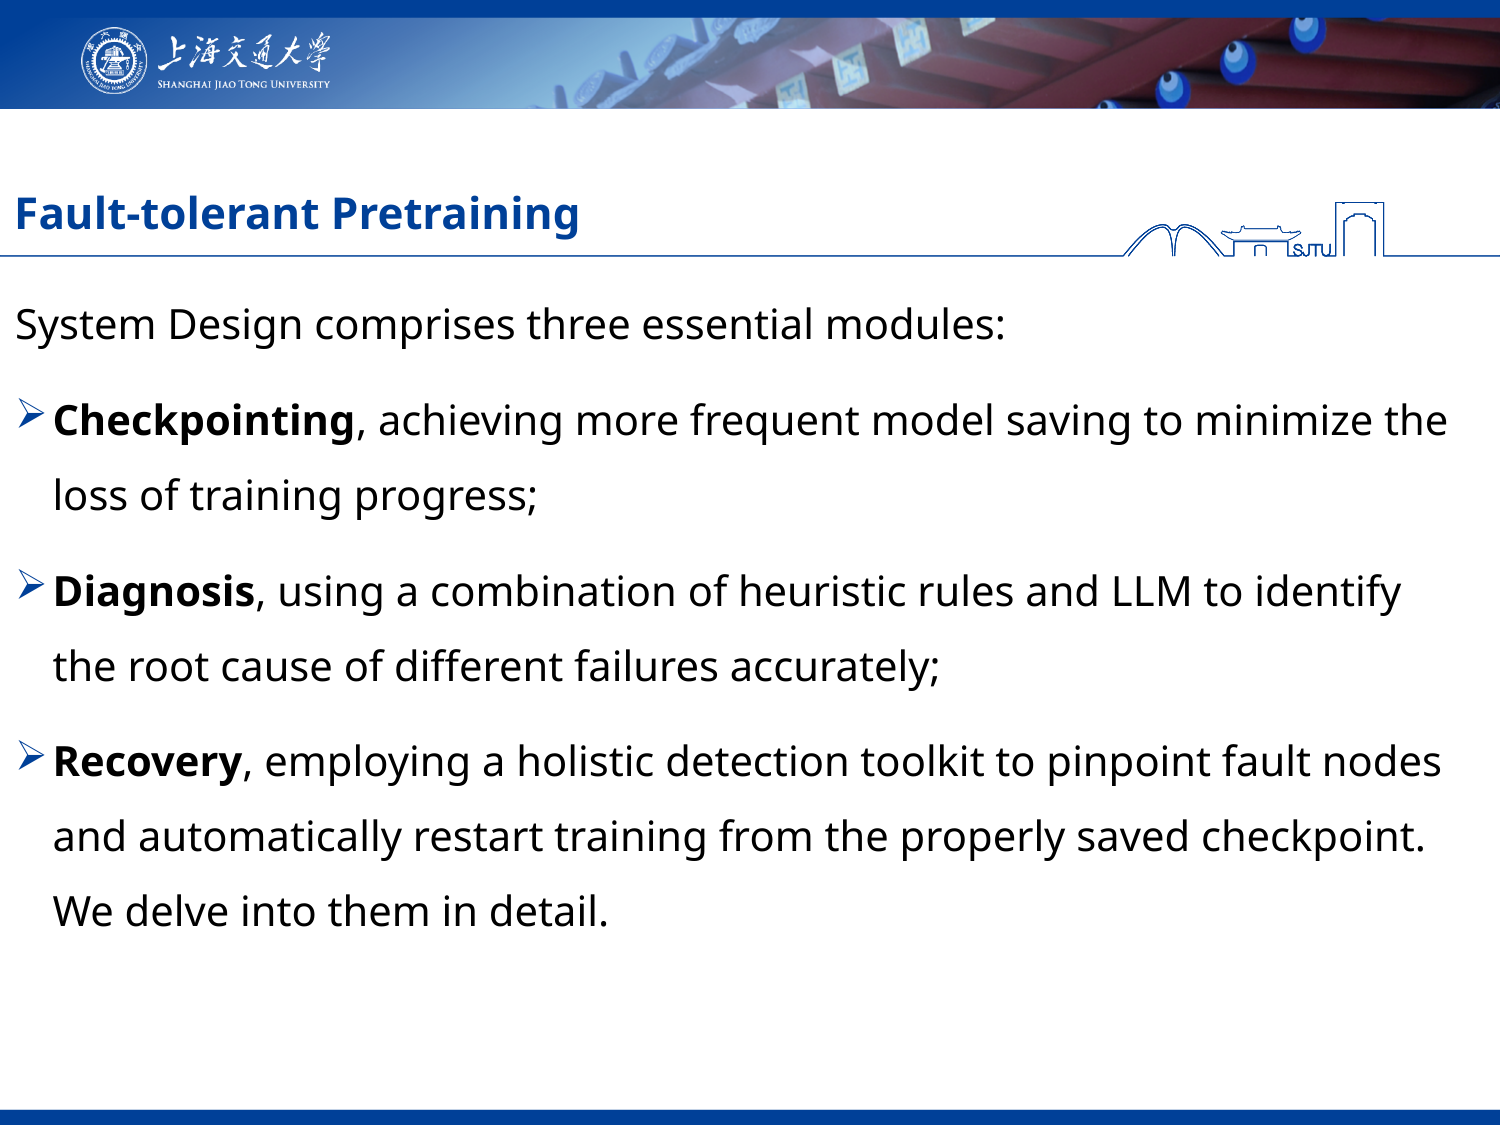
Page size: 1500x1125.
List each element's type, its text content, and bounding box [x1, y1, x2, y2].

title Fault-tolerant Pretraining [0, 151, 1318, 246]
picture [0, 18, 1500, 109]
list System Design comprises three essential modules: Checkpointing, achieving more frequent model saving to minimize the loss of training progress; Diagnosis, using a combination of heuristic rules and LLM to identify the root cause of different failures accurately; Recovery, employing a holistic detection toolkit to pinpoint fault nodes and automatically restart training from the properly saved checkpoint. We delve into them in detail. [0, 265, 1485, 1071]
